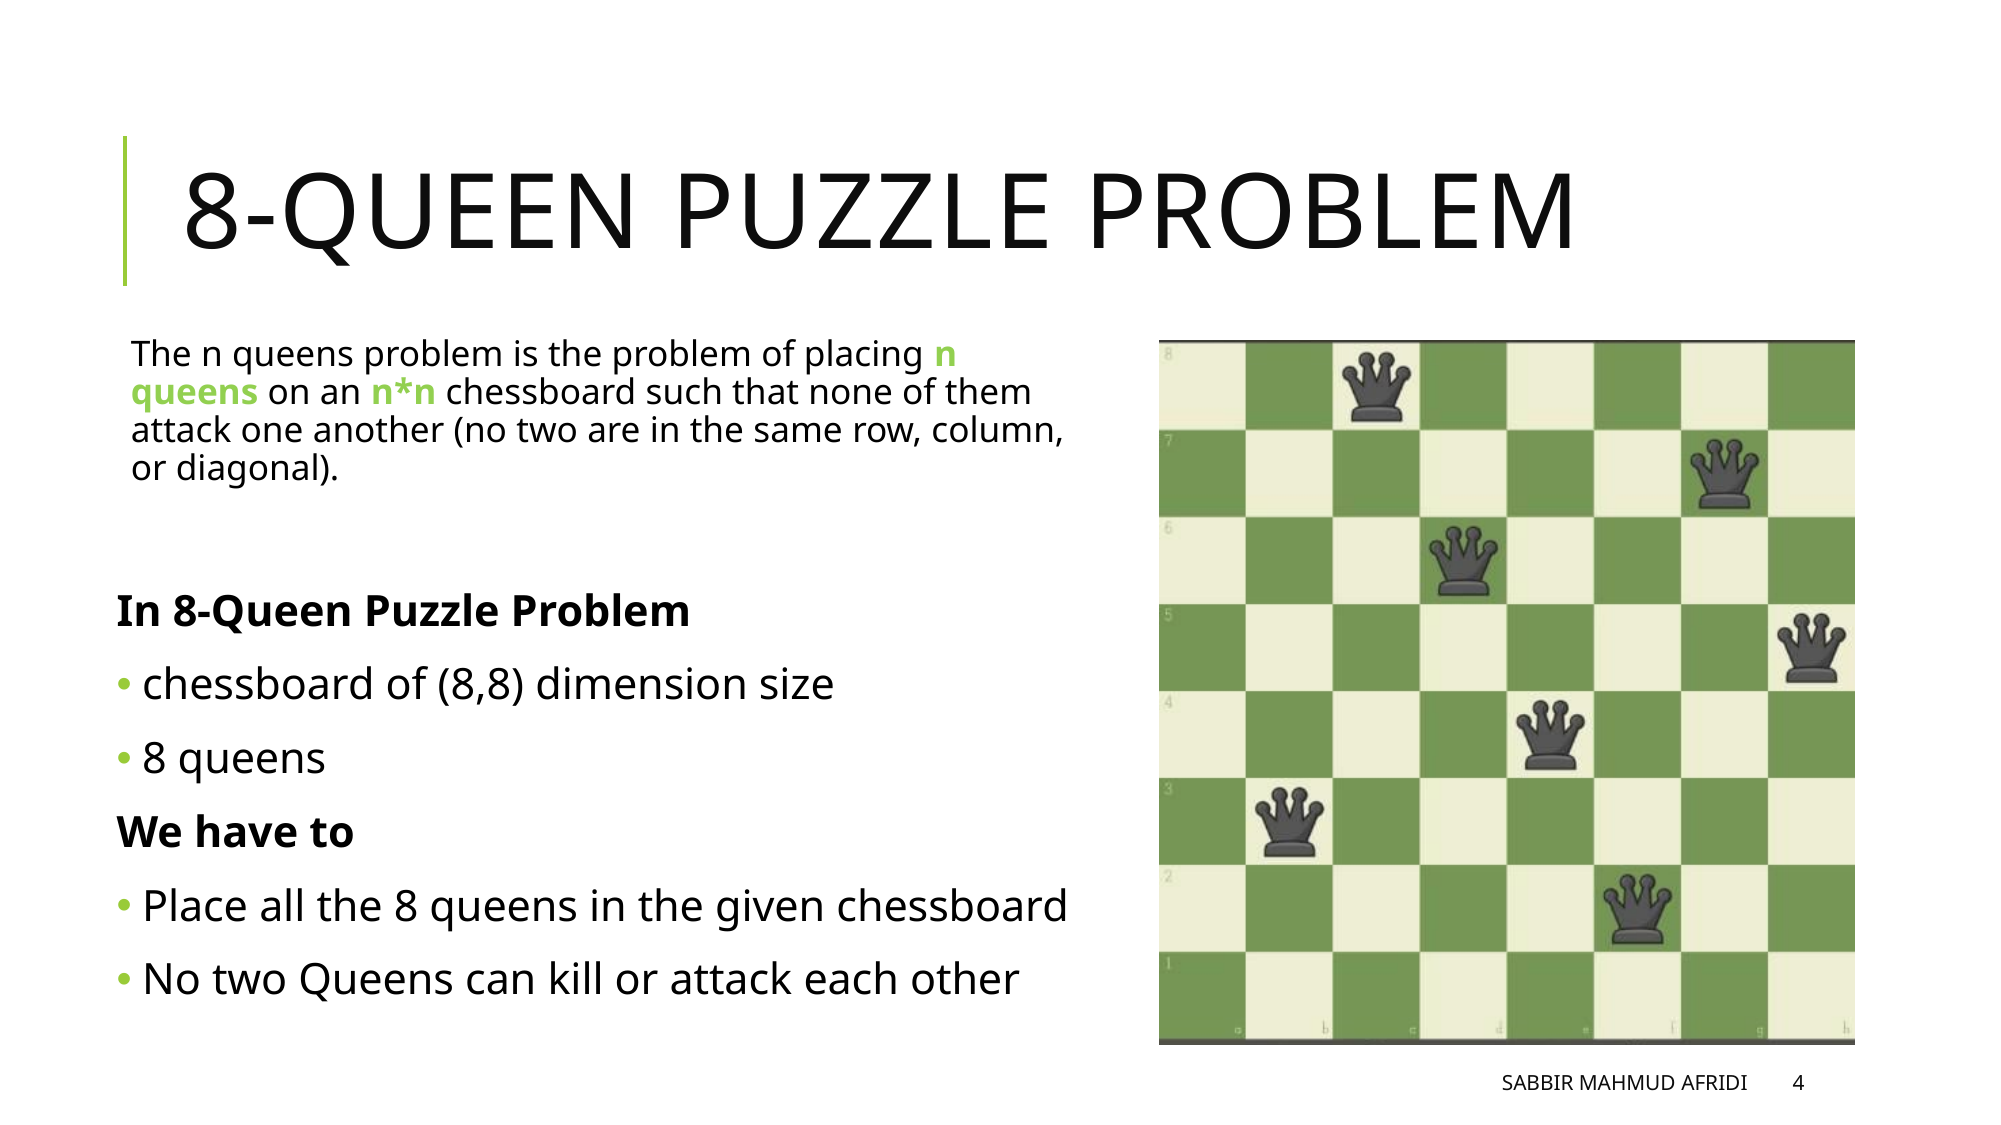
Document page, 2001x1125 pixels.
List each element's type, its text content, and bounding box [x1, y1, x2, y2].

list The n queens problem is the problem of placing n queens on an n*n chessboard such that none of them attack one another (no two are in the same row, column, or diagonal). In 8-Queen Puzzle Problem chessboard of (8,8) dimension size 8 queens We have to Place all the 8 queens in the given chessboard No two Queens can kill or attack each other [109, 328, 1084, 1058]
footer Sabbir Mahmud Afridi [794, 1061, 1763, 1107]
title 8-Queen Puzzle Problem [168, 96, 1763, 342]
slide_number 4 [1777, 1061, 1938, 1107]
picture [1158, 340, 1856, 1045]
